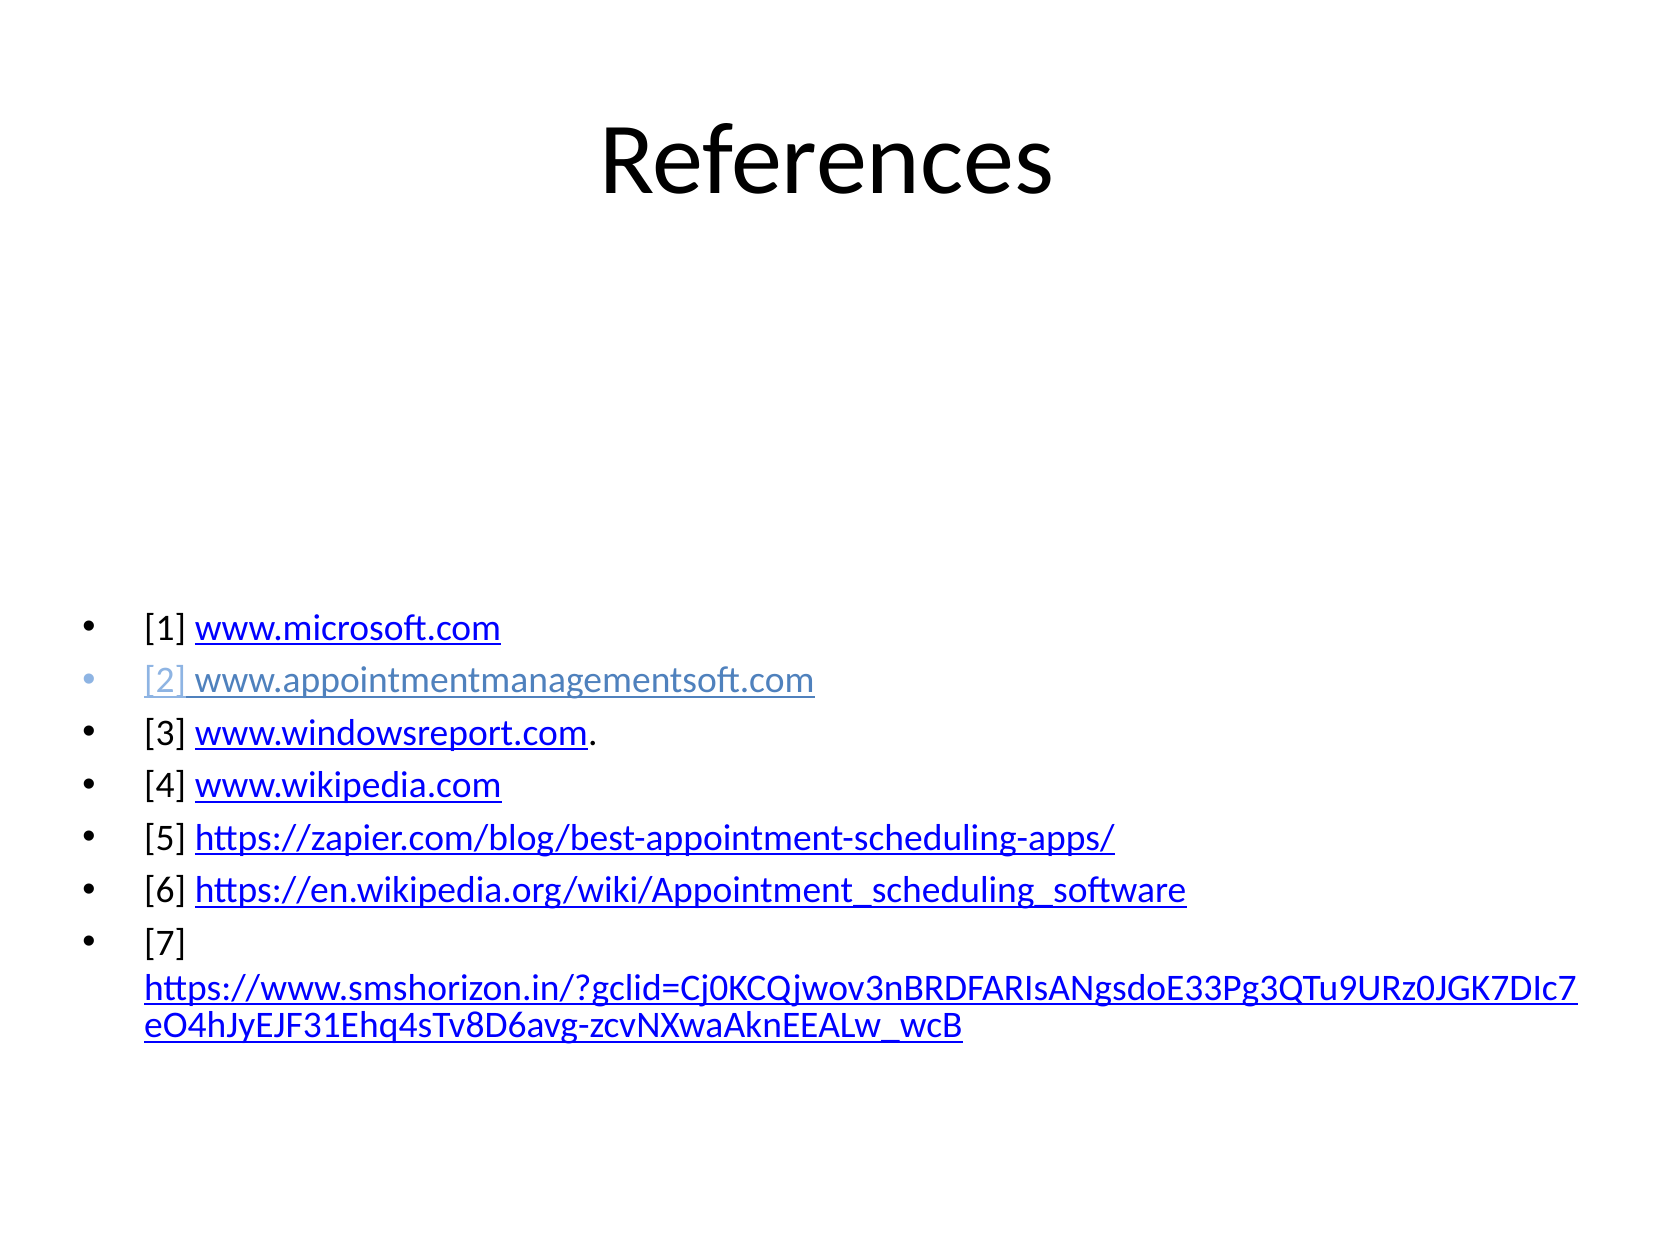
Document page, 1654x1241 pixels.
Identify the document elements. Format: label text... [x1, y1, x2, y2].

list [1] www.microsoft.com [2] www.appointmentmanagementsoft.com [3] www.windowsreport.com. [4] www.wikipedia.com [5] https://zapier.com/blog/best-appointment-scheduling-apps/ [6] https://en.wikipedia.org/wiki/Appointment_scheduling_software [7]https://www.smshorizon.in/?gclid=Cj0KCQjwov3nBRDFARIsANgsdoE33Pg3QTu9URz0JGK7DIc7eO4hJyEJF31Ehq4sTv8D6avg-zcvNXwaAknEEALw_wcB [65, 594, 1602, 743]
title References [82, 49, 1571, 257]
